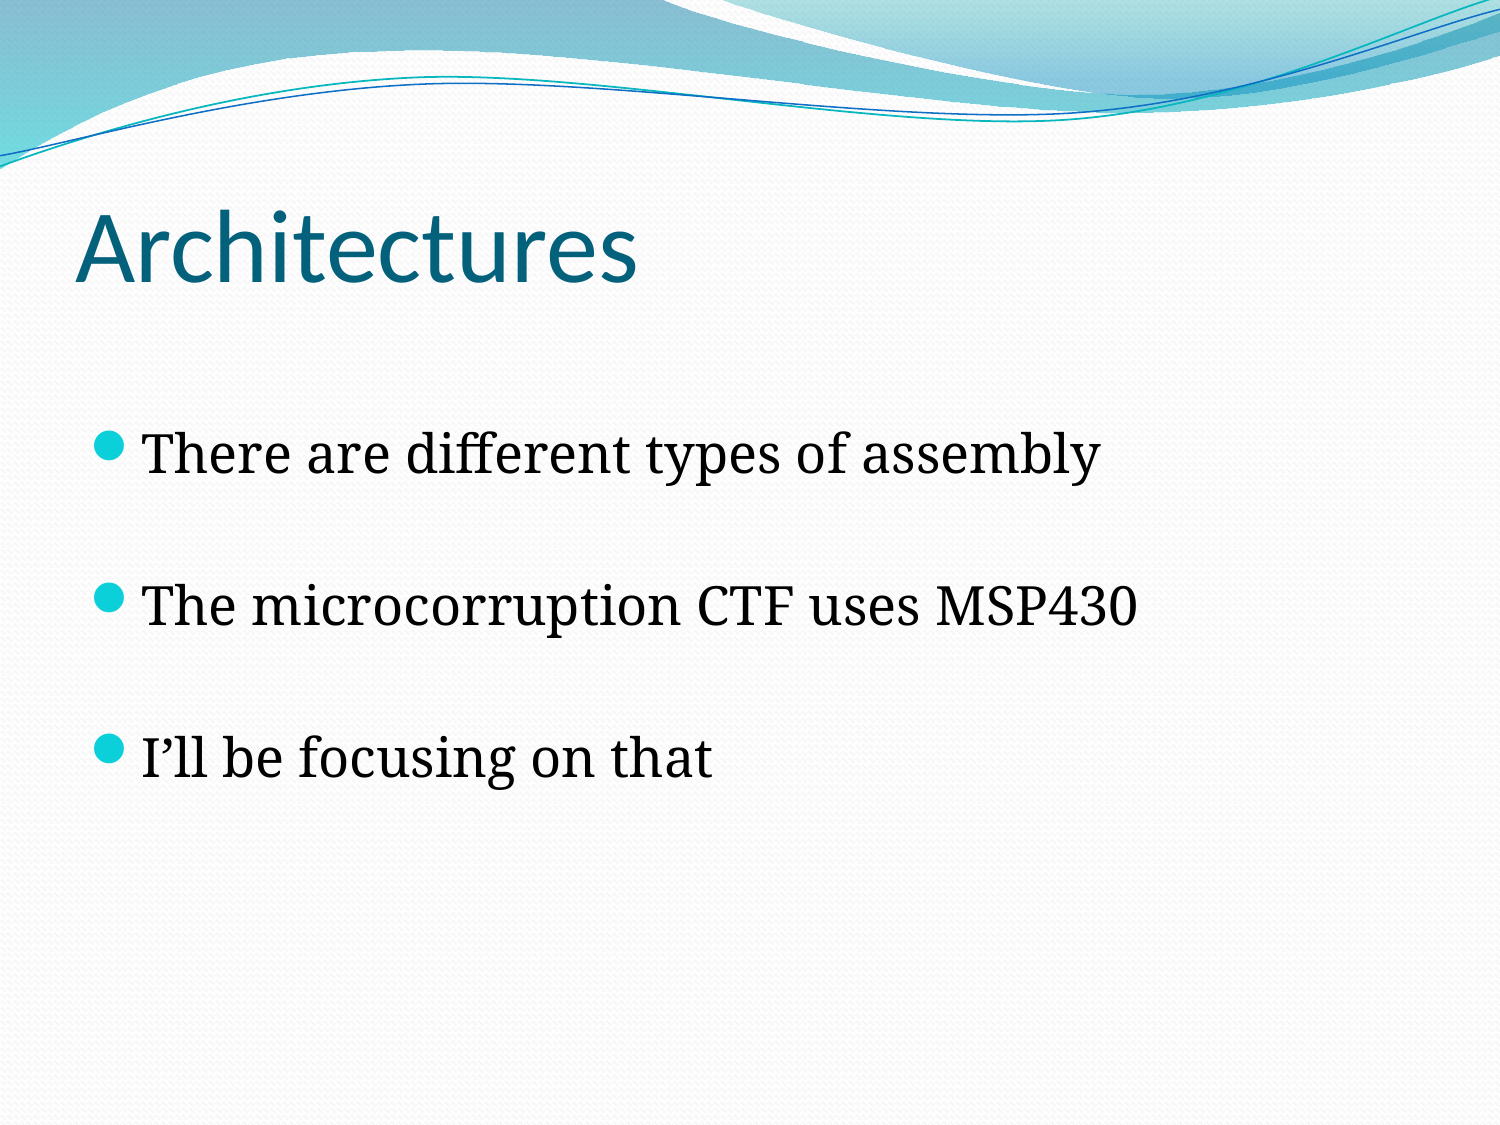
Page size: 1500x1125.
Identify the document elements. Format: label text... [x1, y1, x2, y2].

title Architectures [75, 115, 1425, 303]
list There are different types of assembly The microcorruption CTF uses MSP430 I’ll be focusing on that [75, 412, 1425, 1038]
